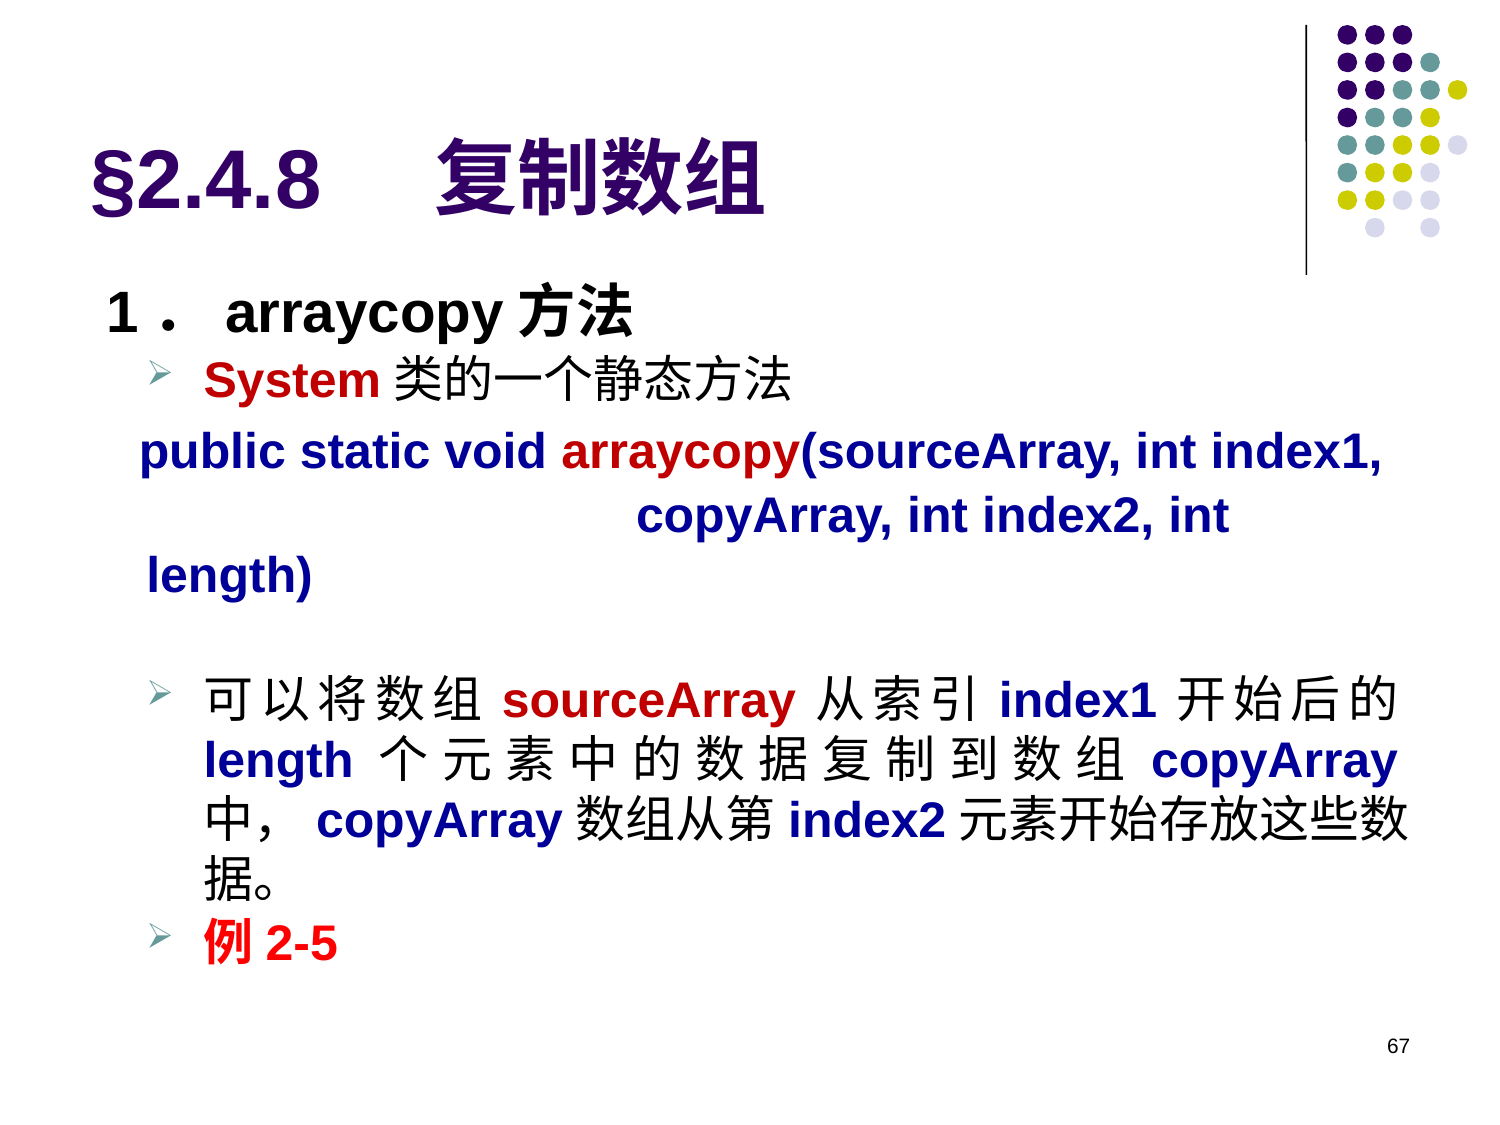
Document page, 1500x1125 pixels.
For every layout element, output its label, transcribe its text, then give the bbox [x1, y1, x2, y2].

slide_number 67 [1074, 1024, 1426, 1101]
title §2.4.8 复制数组 [74, 19, 1313, 233]
list 1．arraycopy方法 System类的一个静态方法 public static void arraycopy(sourceArray, int index1, copyArray, int index2, int length) 可以将数组sourceArray从索引index1开始后的length个元素中的数据复制到数组copyArray中，copyArray数组从第index2元素开始存放这些数据。 例2-5 [74, 266, 1426, 1006]
